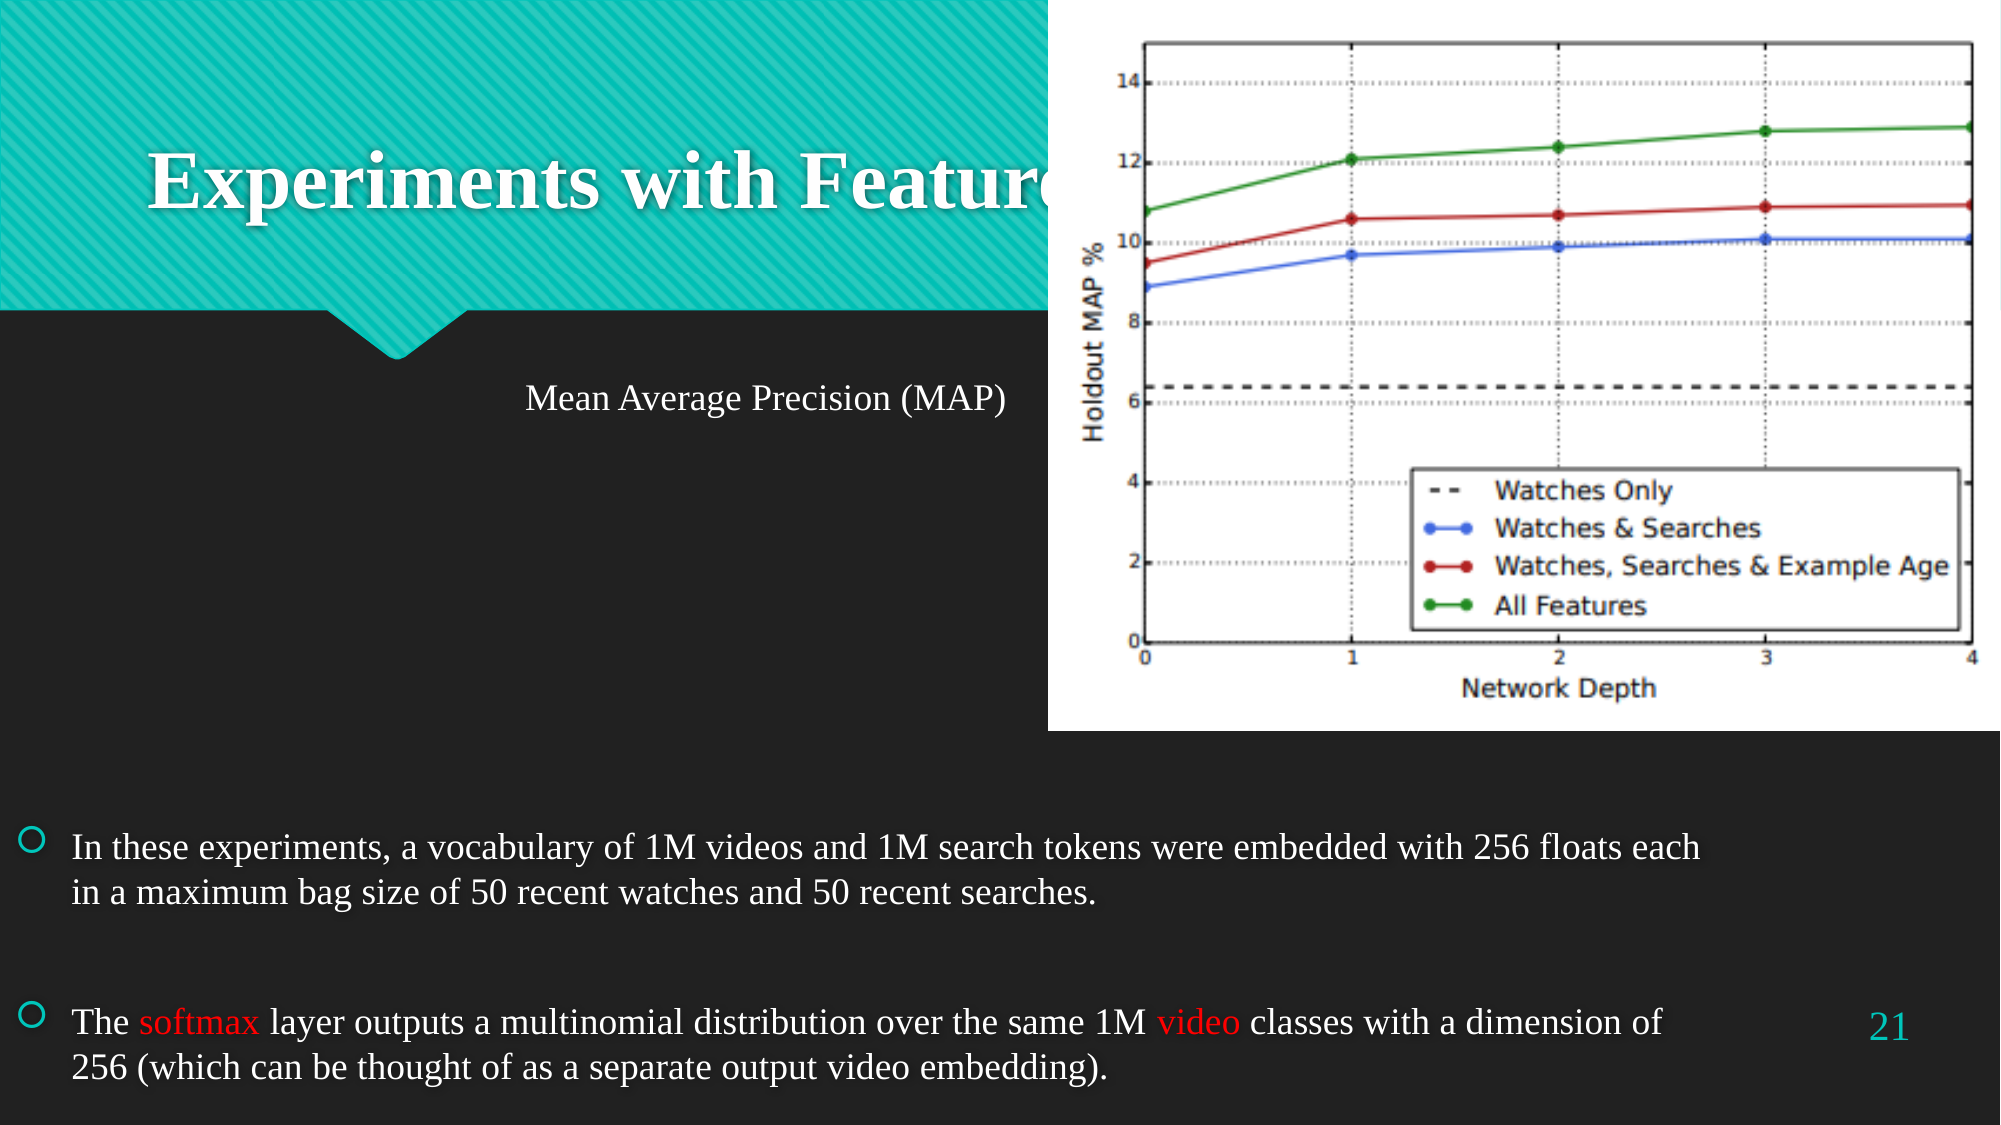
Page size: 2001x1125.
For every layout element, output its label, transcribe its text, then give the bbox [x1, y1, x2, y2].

picture [1048, 0, 2000, 731]
title Experiments with Features and Depth [132, 73, 1048, 233]
list In these experiments, a vocabulary of 1M videos and 1M search tokens were embedded with 256 floats each in a maximum bag size of 50 recent watches and 50 recent searches. The softmax layer outputs a multinomial distribution over the same 1M video classes with a dimension of 256 (which can be thought of as a separate output video embedding). [0, 783, 1733, 1125]
text_box Mean Average Precision (MAP) [510, 365, 1022, 426]
slide_number 21 [1751, 970, 1926, 1051]
